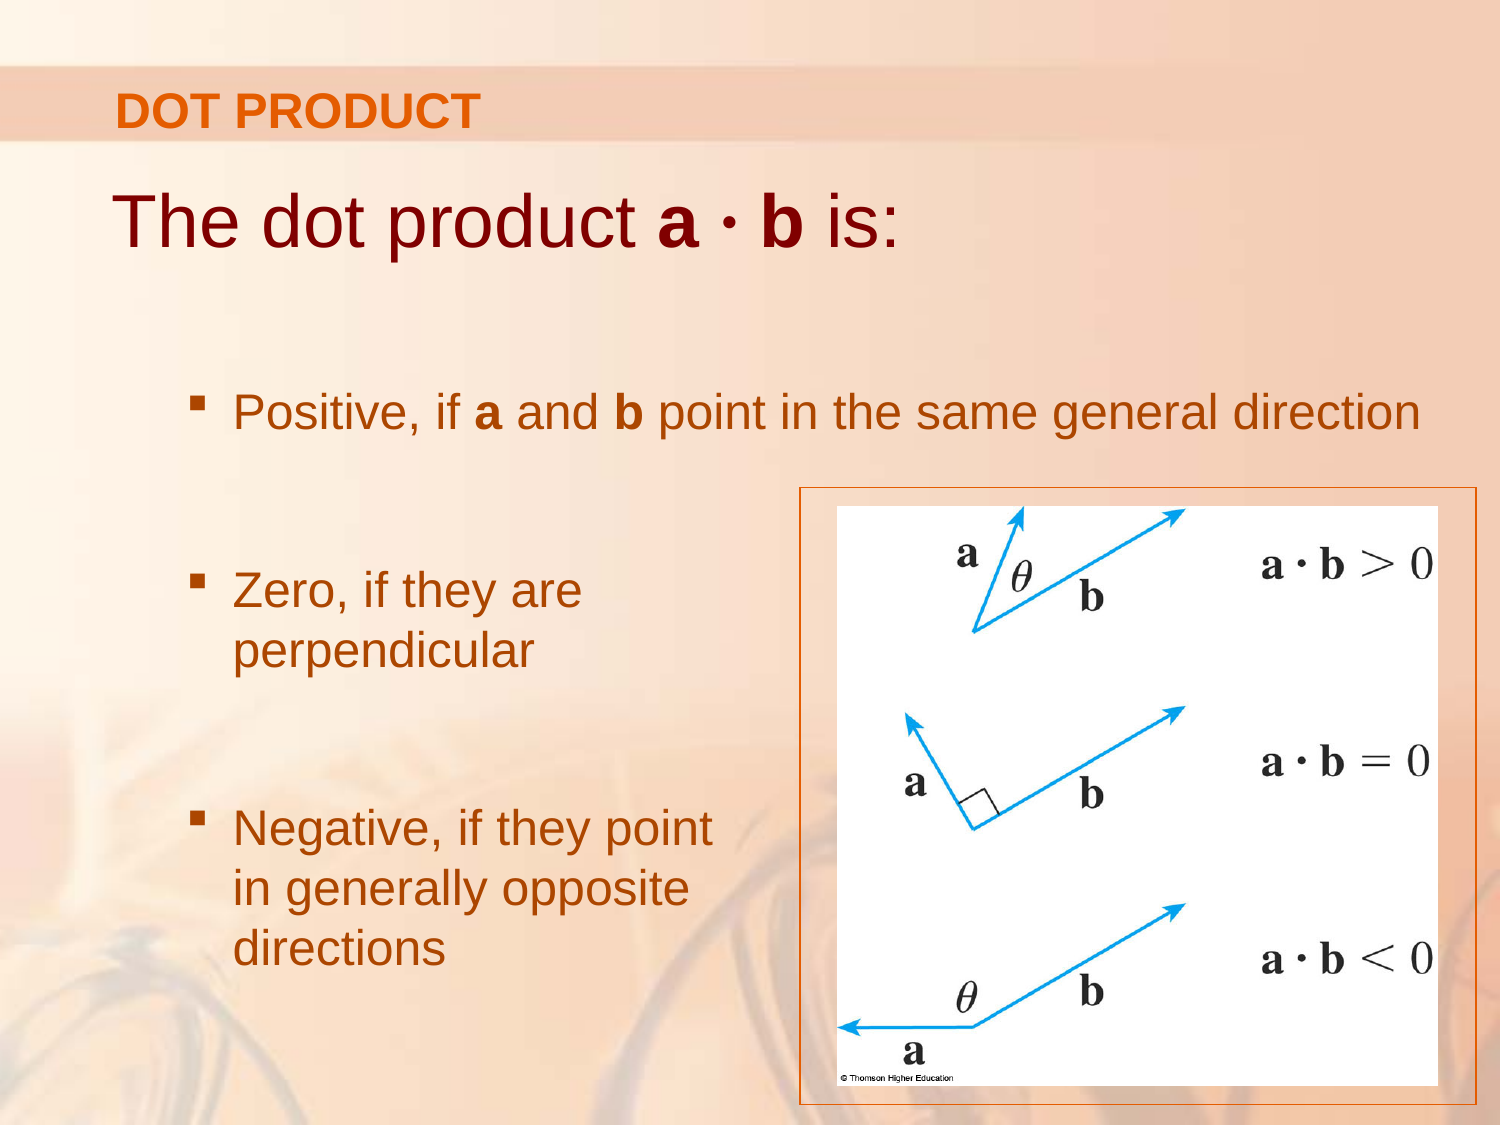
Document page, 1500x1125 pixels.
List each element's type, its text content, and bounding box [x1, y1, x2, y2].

list The dot product a ∙ b is: Positive, if a and b point in the same general direction Zero, if they are perpendicular Negative, if they point in generally opposite directions [96, 138, 1500, 1101]
picture [837, 506, 1438, 1086]
text_box [799, 487, 1476, 1105]
title DOT PRODUCT [99, 60, 975, 157]
picture [0, 0, 1500, 1125]
